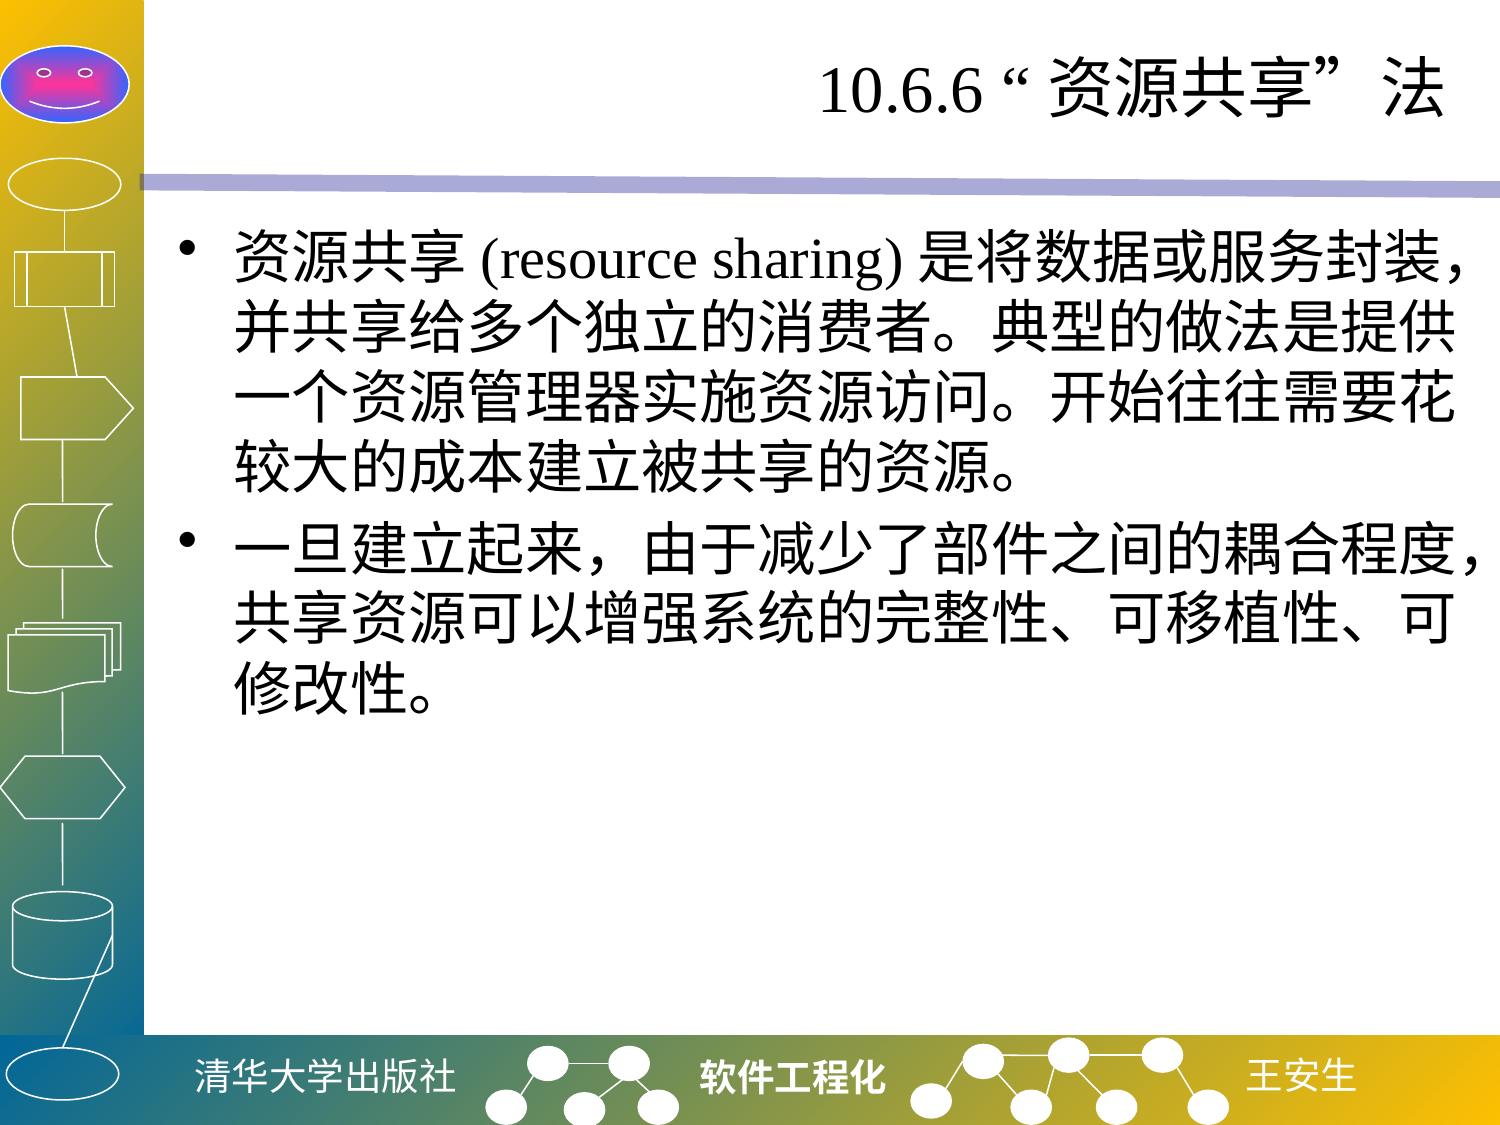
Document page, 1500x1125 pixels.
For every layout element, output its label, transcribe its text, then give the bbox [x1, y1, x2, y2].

title 10.6.6 “资源共享”法 [187, 24, 1463, 147]
list 资源共享(resource sharing)是将数据或服务封装，并共享给多个独立的消费者。典型的做法是提供一个资源管理器实施资源访问。开始往往需要花较大的成本建立被共享的资源。 一旦建立起来，由于减少了部件之间的耦合程度，共享资源可以增强系统的完整性、可移植性、可修改性。 [162, 212, 1476, 1017]
